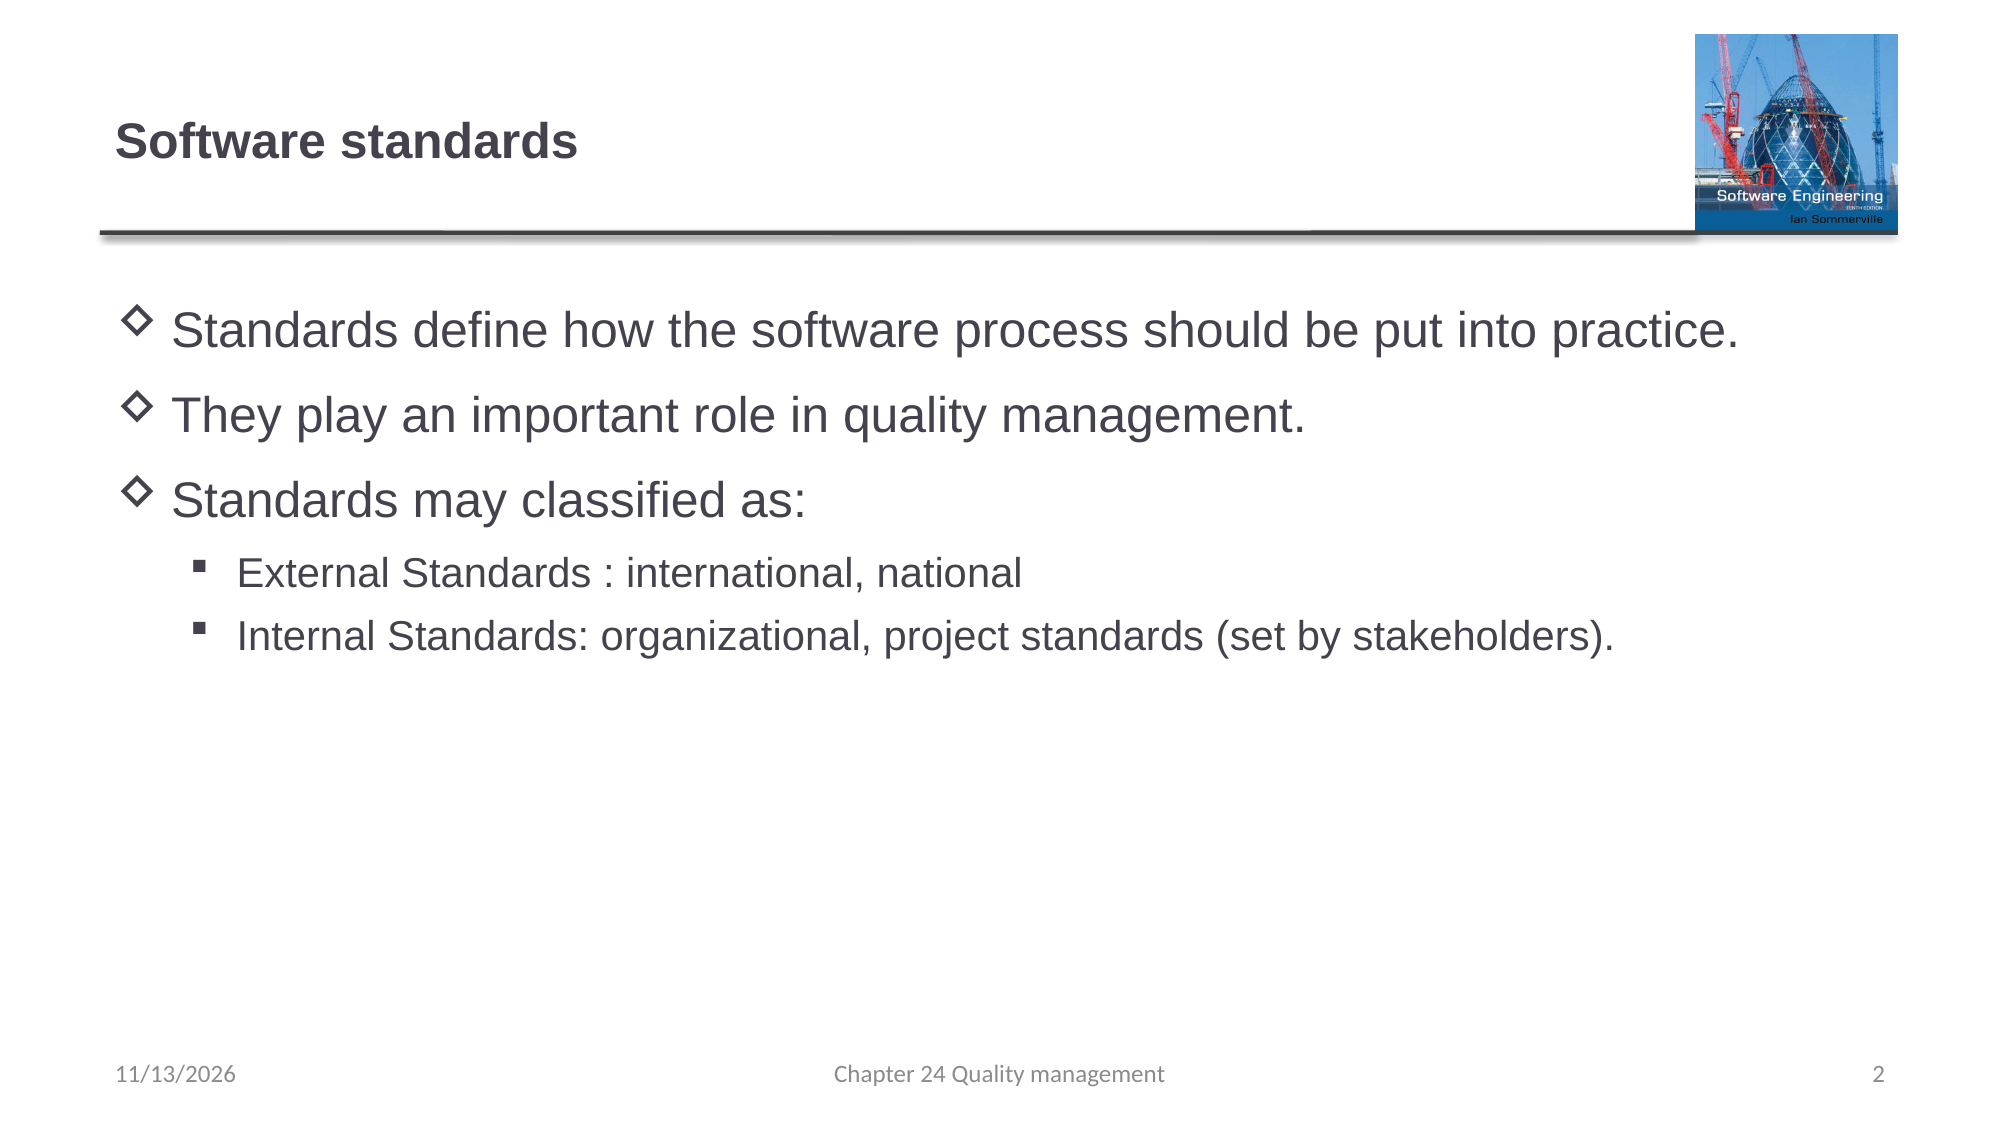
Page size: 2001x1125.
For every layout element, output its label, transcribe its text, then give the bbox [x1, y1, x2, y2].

list Standards define how the software process should be put into practice. They play an important role in quality management. Standards may classified as: External Standards : international, national Internal Standards: organizational, project standards (set by stakeholders). [99, 289, 1900, 1033]
footer Chapter 24 Quality management [683, 1042, 1317, 1103]
title Software standards [99, 44, 1696, 233]
picture [1695, 34, 1898, 230]
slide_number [99, 1042, 567, 1103]
slide_number 2 [1433, 1042, 1900, 1103]
